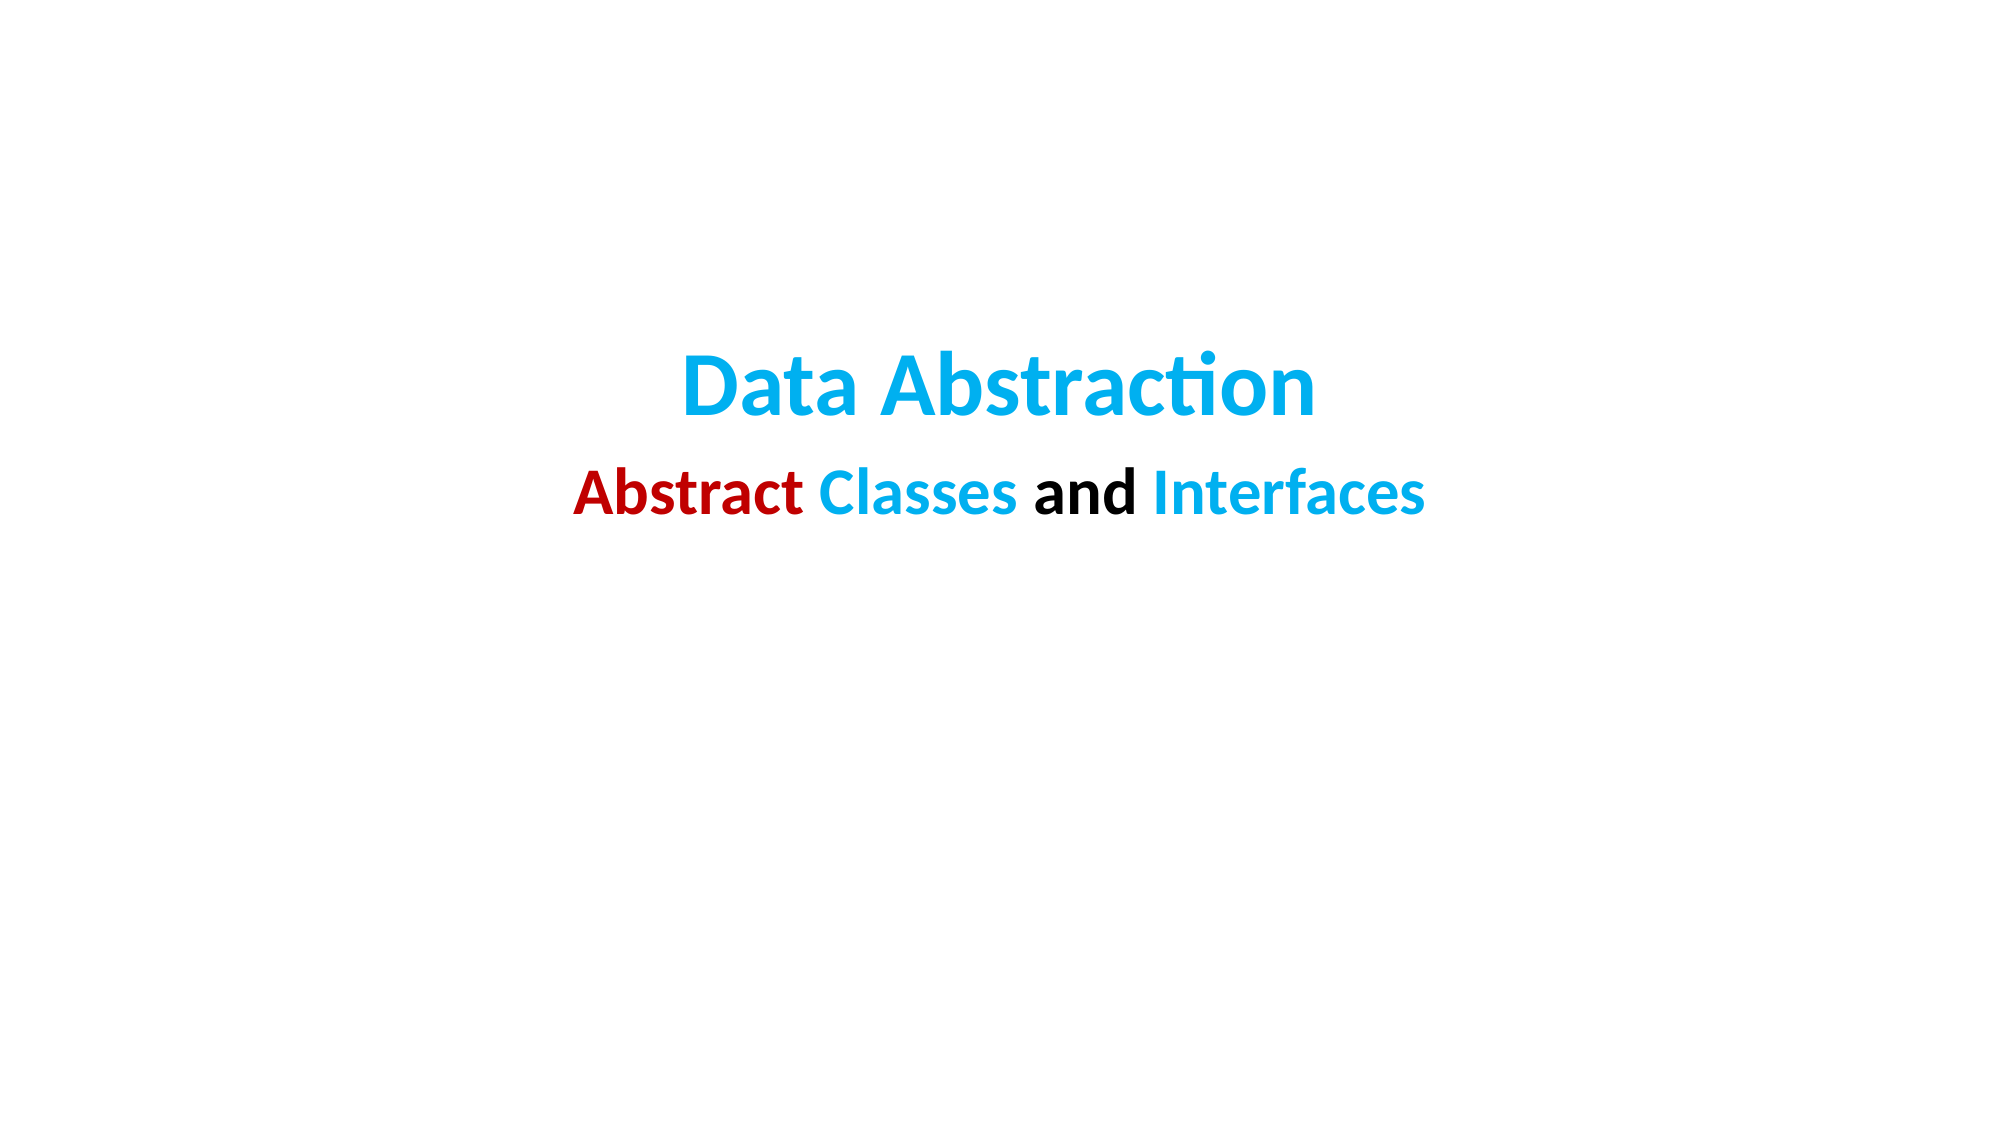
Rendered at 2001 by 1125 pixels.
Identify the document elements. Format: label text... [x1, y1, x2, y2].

list Data Abstraction Abstract Classes and Interfaces [113, 329, 1887, 697]
